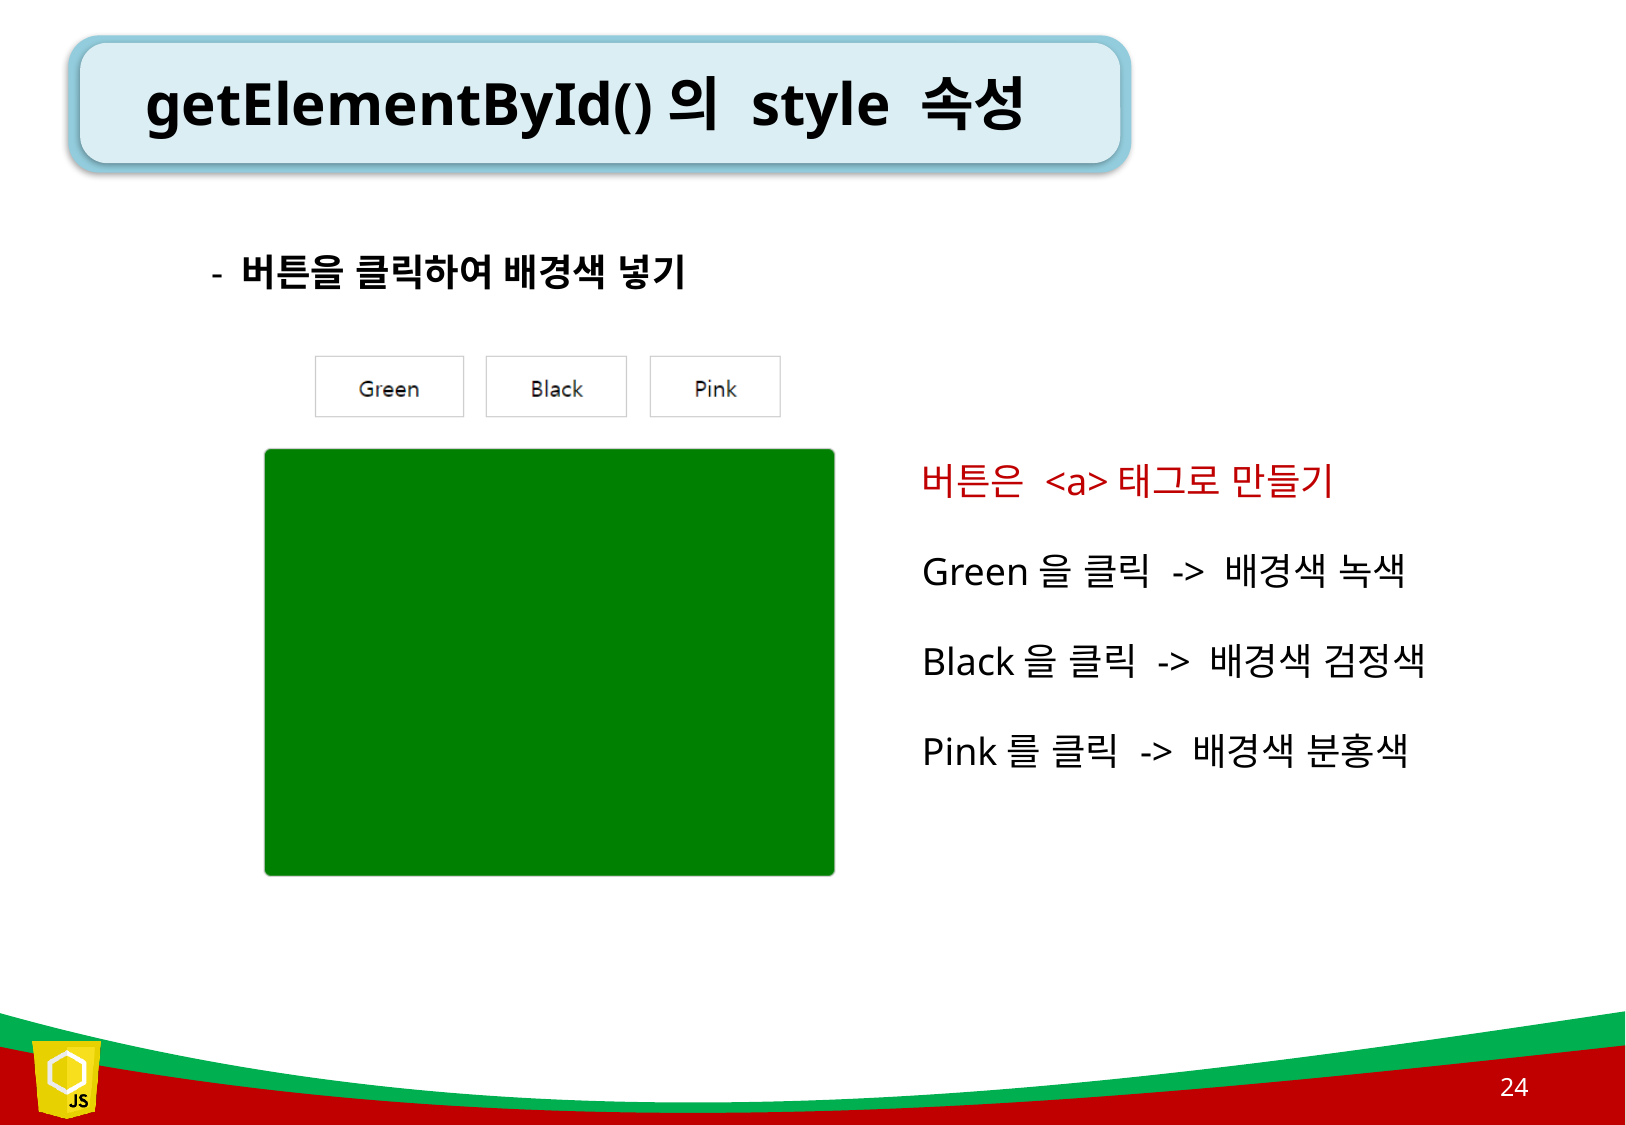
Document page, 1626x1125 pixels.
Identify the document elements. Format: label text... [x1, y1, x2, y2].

picture [233, 324, 872, 911]
picture [32, 1041, 101, 1119]
title getElementById()의 style 속성 [68, 32, 1121, 173]
text_box - 버튼을 클릭하여 배경색 넣기 [186, 219, 825, 302]
text_box 버튼은 <a>태그로 만들기 Green을 클릭 -> 배경색 녹색 Black을 클릭 -> 배경색 검정색 Pink를 클릭 -> 배경색 분홍색 [907, 450, 1474, 781]
slide_number 24 [1452, 1058, 1544, 1119]
